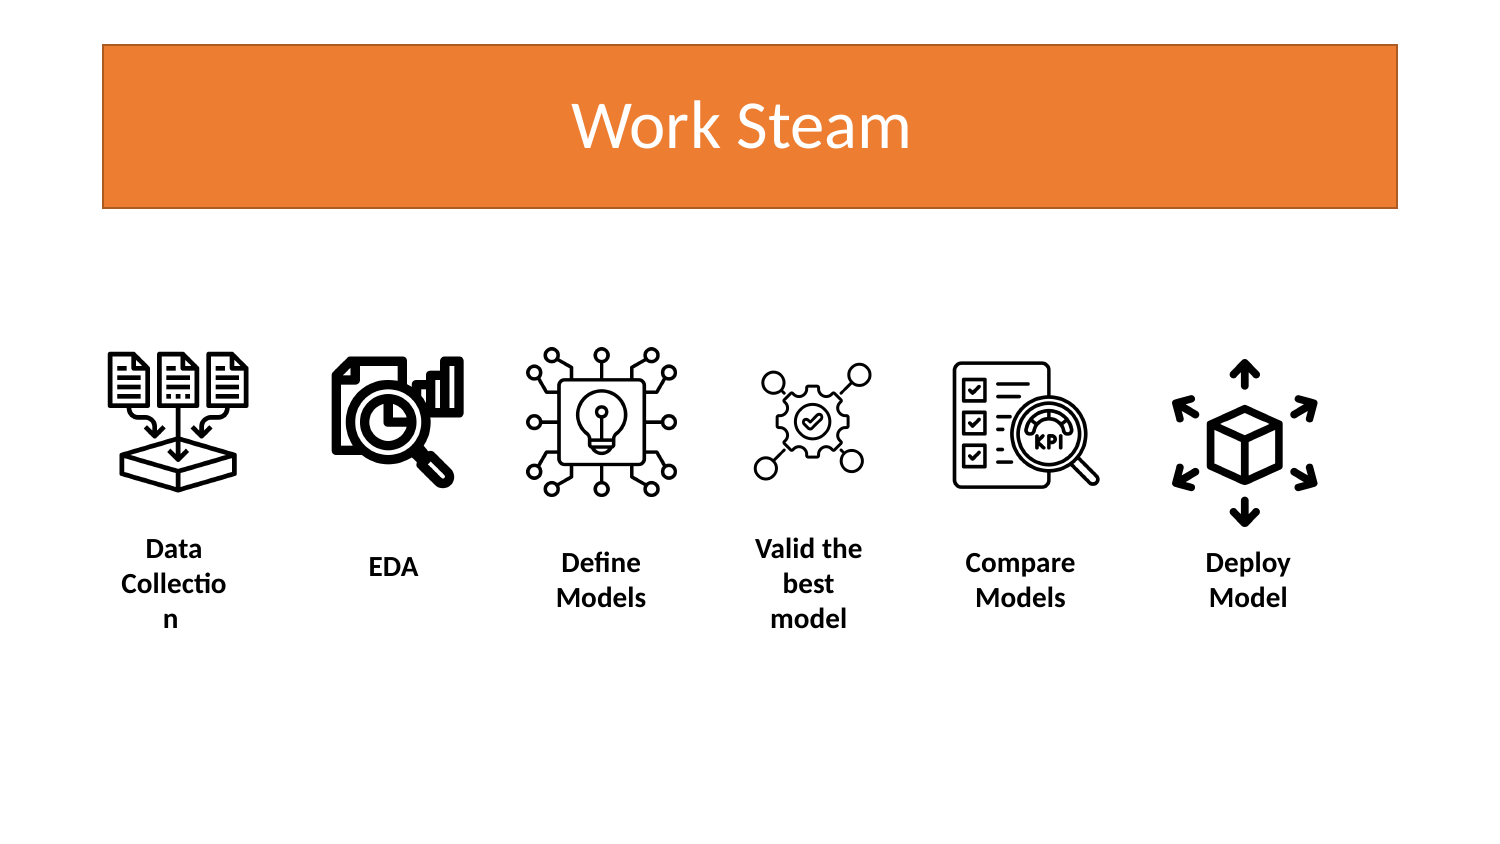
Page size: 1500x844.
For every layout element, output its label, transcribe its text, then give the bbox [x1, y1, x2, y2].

picture [1161, 359, 1328, 527]
picture [947, 346, 1104, 503]
title Work Steam [103, 44, 1397, 208]
text_box Valid the best model [737, 524, 880, 641]
text_box Deploy Model [1177, 538, 1320, 620]
text_box EDA [322, 541, 465, 588]
picture [526, 346, 677, 497]
picture [322, 346, 473, 497]
text_box Define Models [530, 538, 673, 620]
text_box Compare Models [949, 538, 1092, 620]
picture [102, 346, 253, 497]
text_box Data Collection [103, 524, 246, 641]
picture [749, 359, 875, 485]
